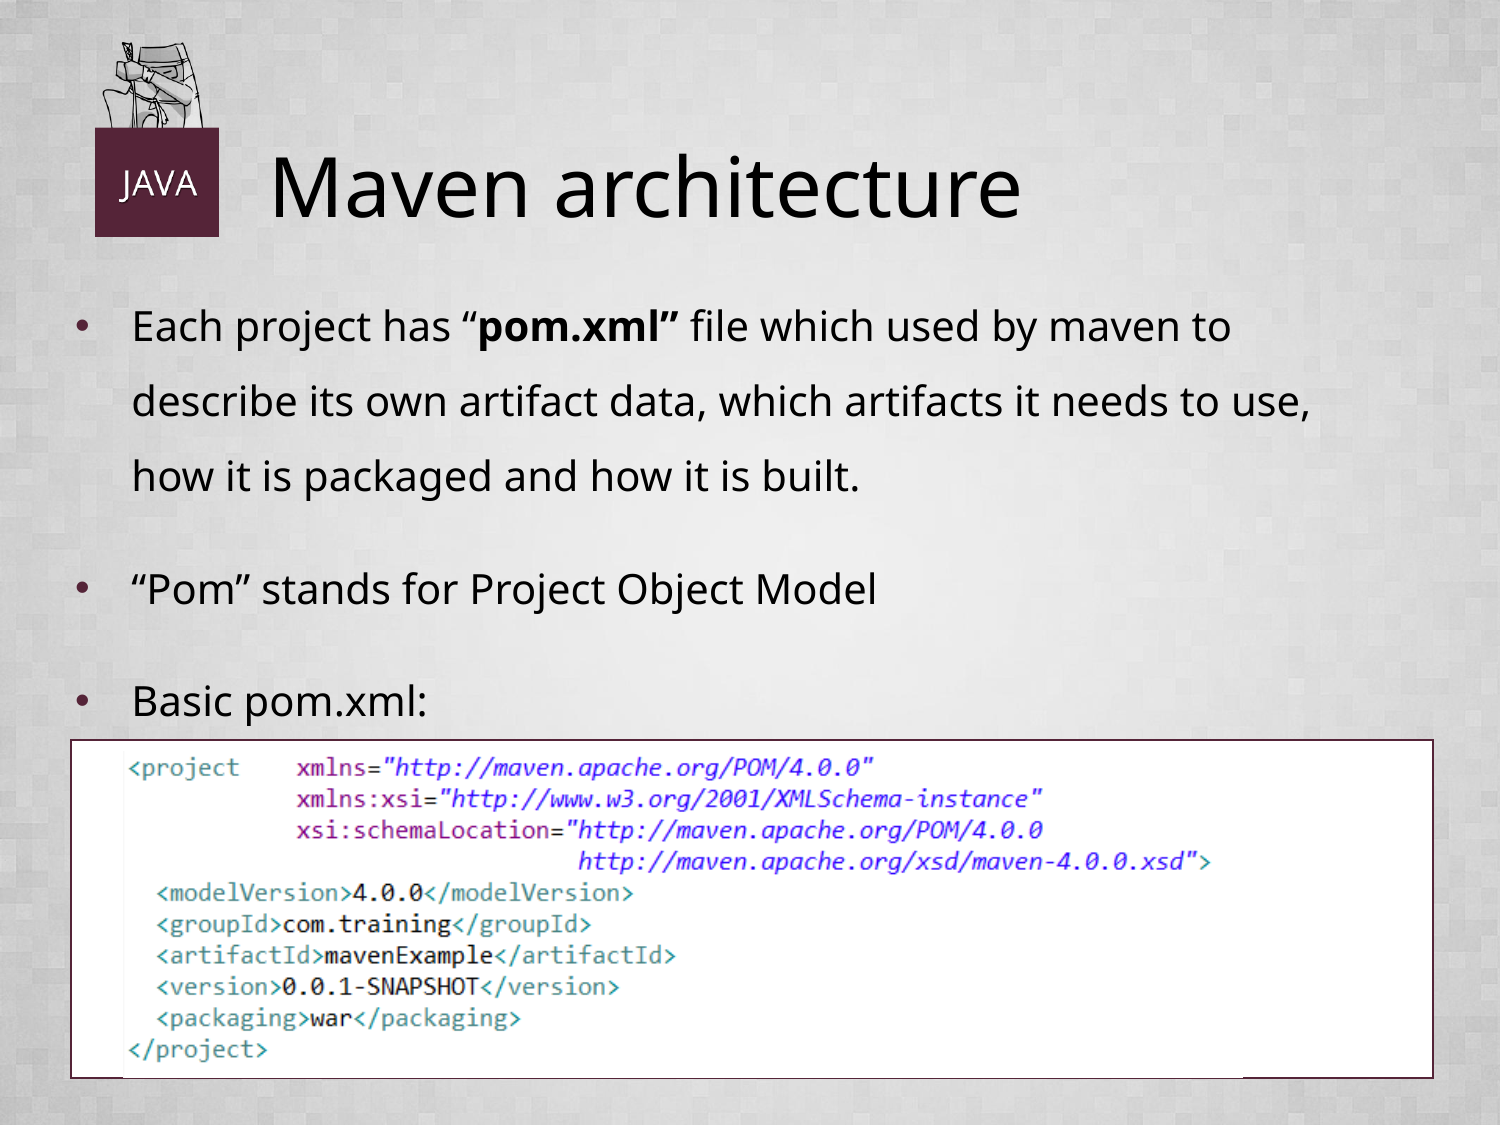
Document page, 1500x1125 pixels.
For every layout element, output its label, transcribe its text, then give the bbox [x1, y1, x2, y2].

text_box [70, 739, 1434, 1079]
title Maven architecture [253, 90, 1500, 279]
picture [0, 0, 1500, 1125]
text_box Each project has “pom.xml” file which used by maven to describe its own artifact data, which artifacts it needs to use, how it is packaged and how it is built. “Pom” stands for Project Object Model Basic pom.xml: [60, 267, 1395, 693]
